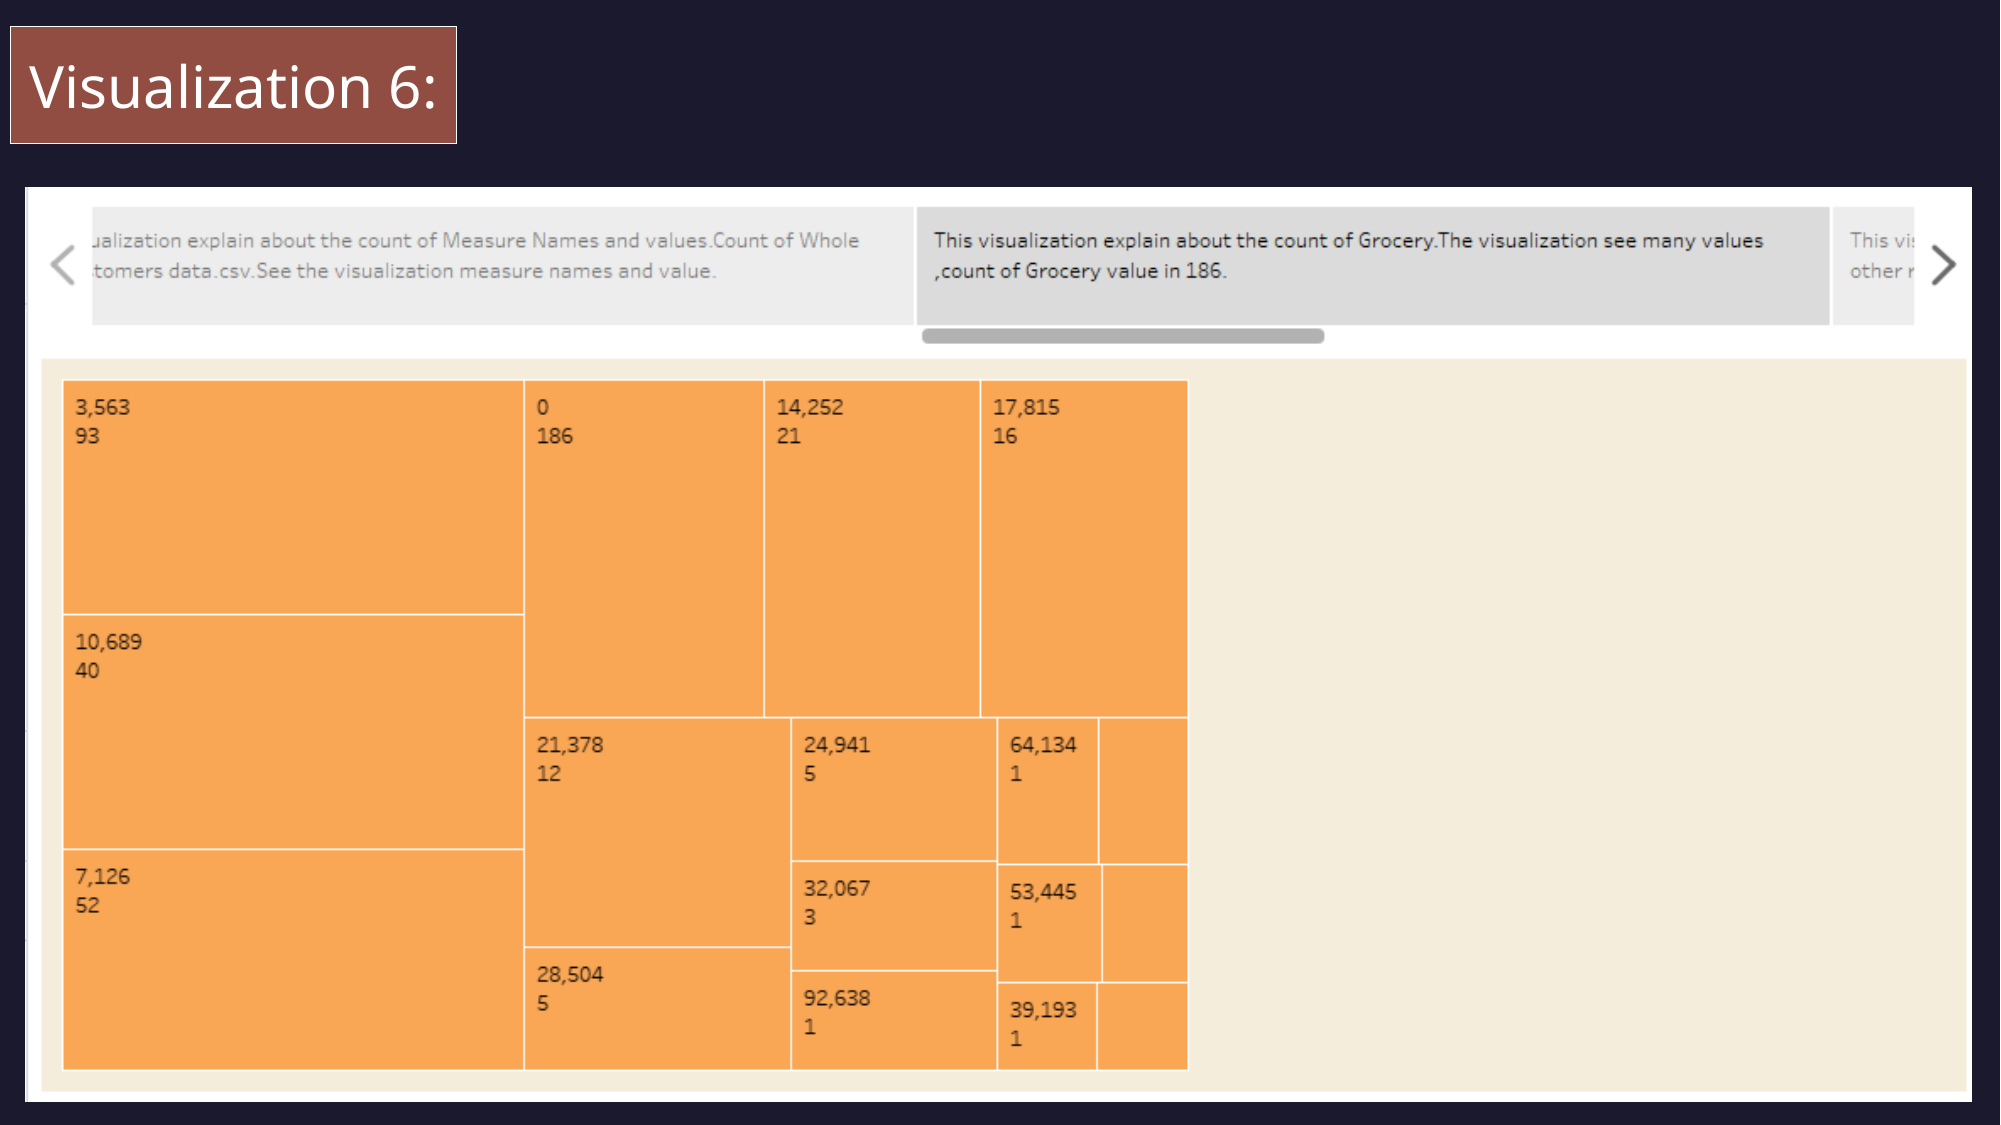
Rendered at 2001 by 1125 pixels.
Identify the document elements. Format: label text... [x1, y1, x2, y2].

title Visualization 6: [10, 26, 457, 144]
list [25, 187, 1972, 1102]
